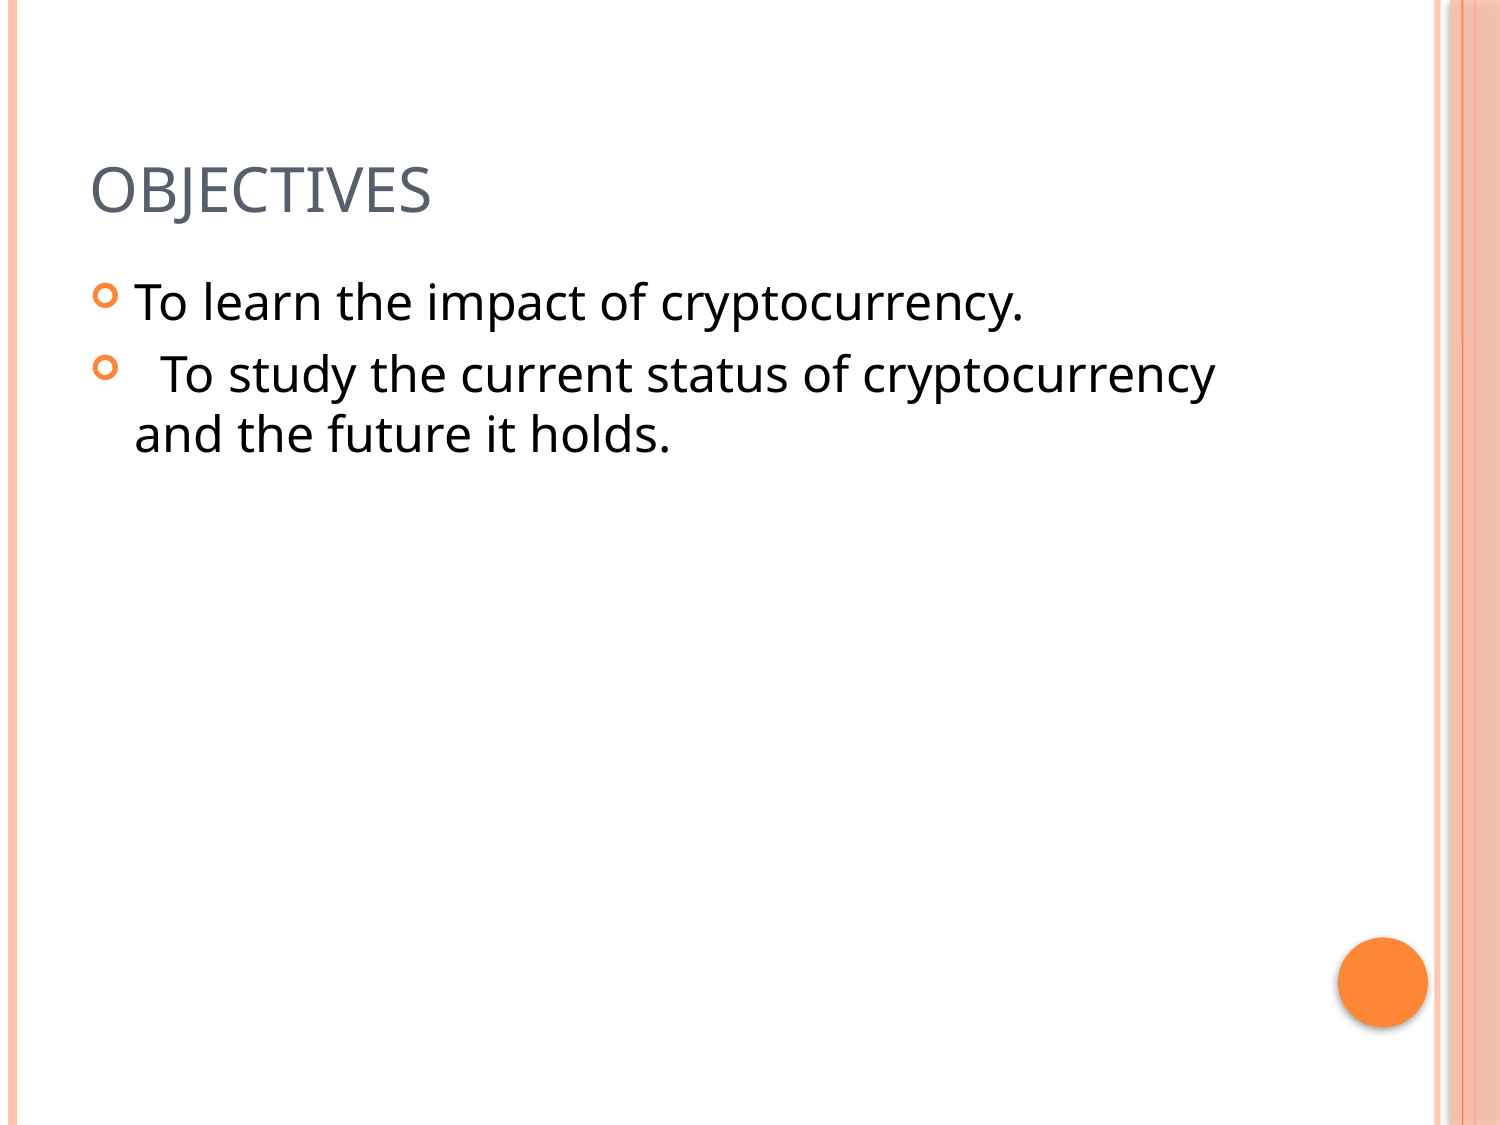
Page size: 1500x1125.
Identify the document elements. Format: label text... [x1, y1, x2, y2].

title OBJECTIVES [75, 45, 1300, 233]
list To learn the impact of cryptocurrency. To study the current status of cryptocurrency and the future it holds. [75, 262, 1300, 1062]
